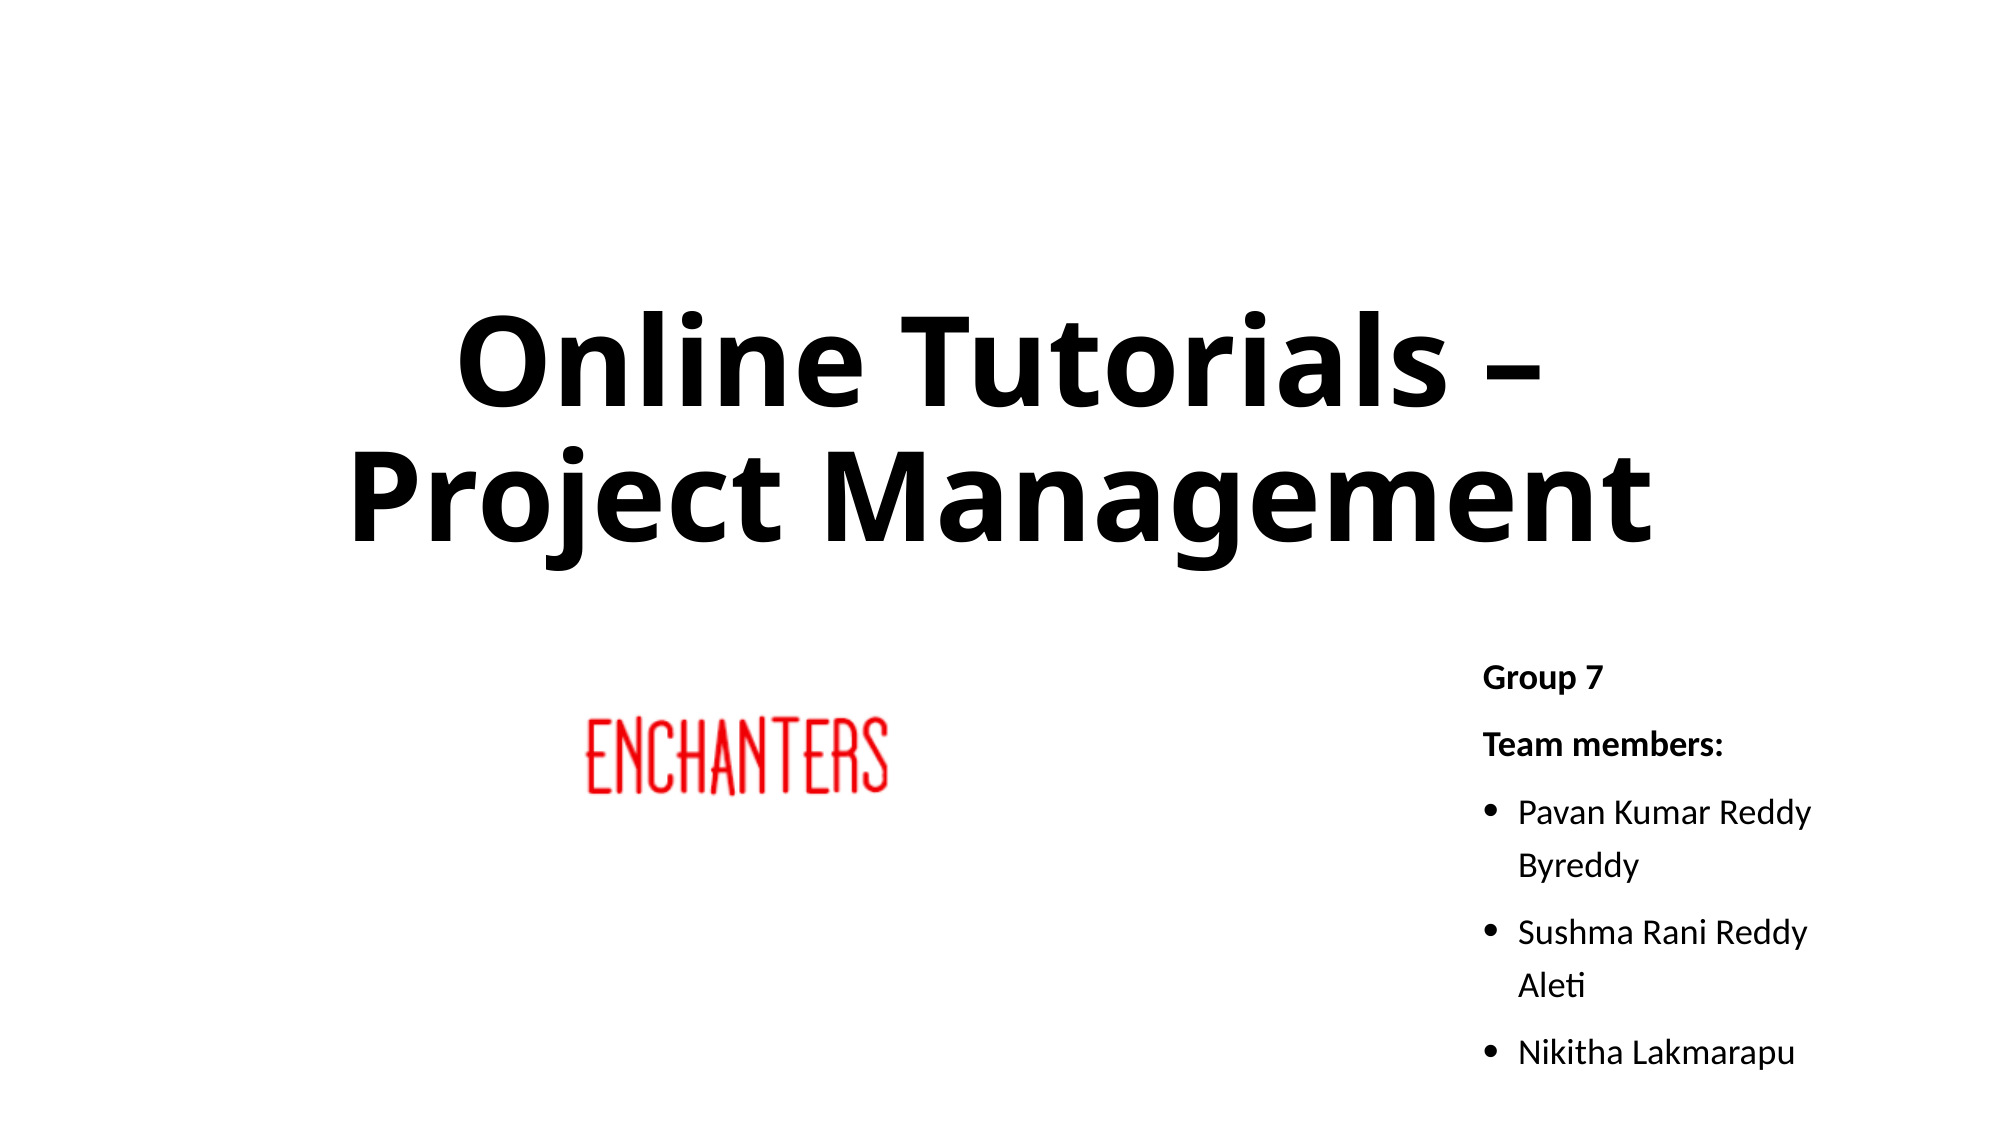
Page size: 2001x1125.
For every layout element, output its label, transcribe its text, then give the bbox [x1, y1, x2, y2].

picture [501, 698, 971, 816]
title Online Tutorials – Project Management [249, 184, 1750, 576]
text_box Group 7 Team members: Pavan Kumar Reddy Byreddy Sushma Rani Reddy Aleti Nikitha Lakmarapu [1467, 636, 1872, 1080]
